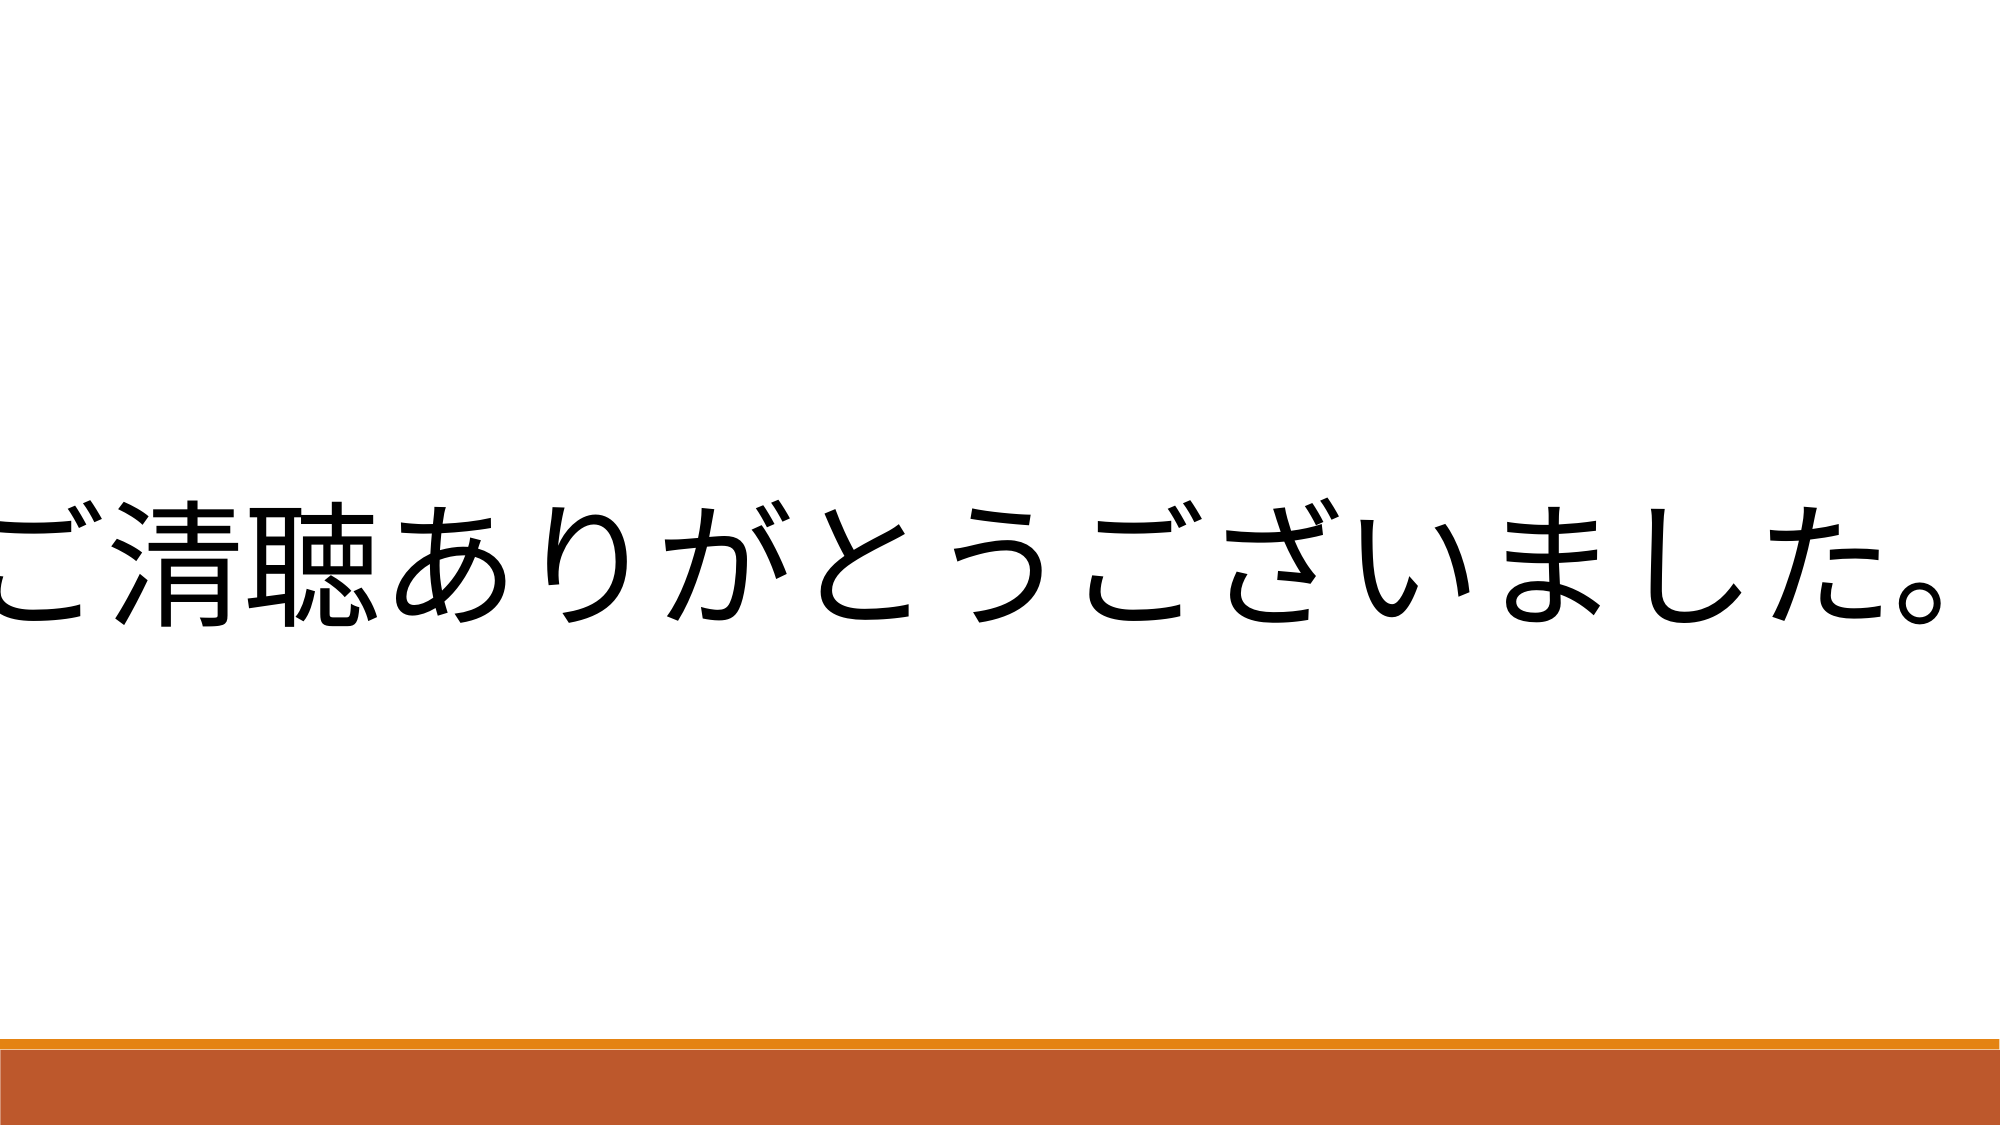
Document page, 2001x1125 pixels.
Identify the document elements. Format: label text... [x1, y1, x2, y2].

text_box ご清聴ありがとうございました。 [0, 471, 2000, 652]
